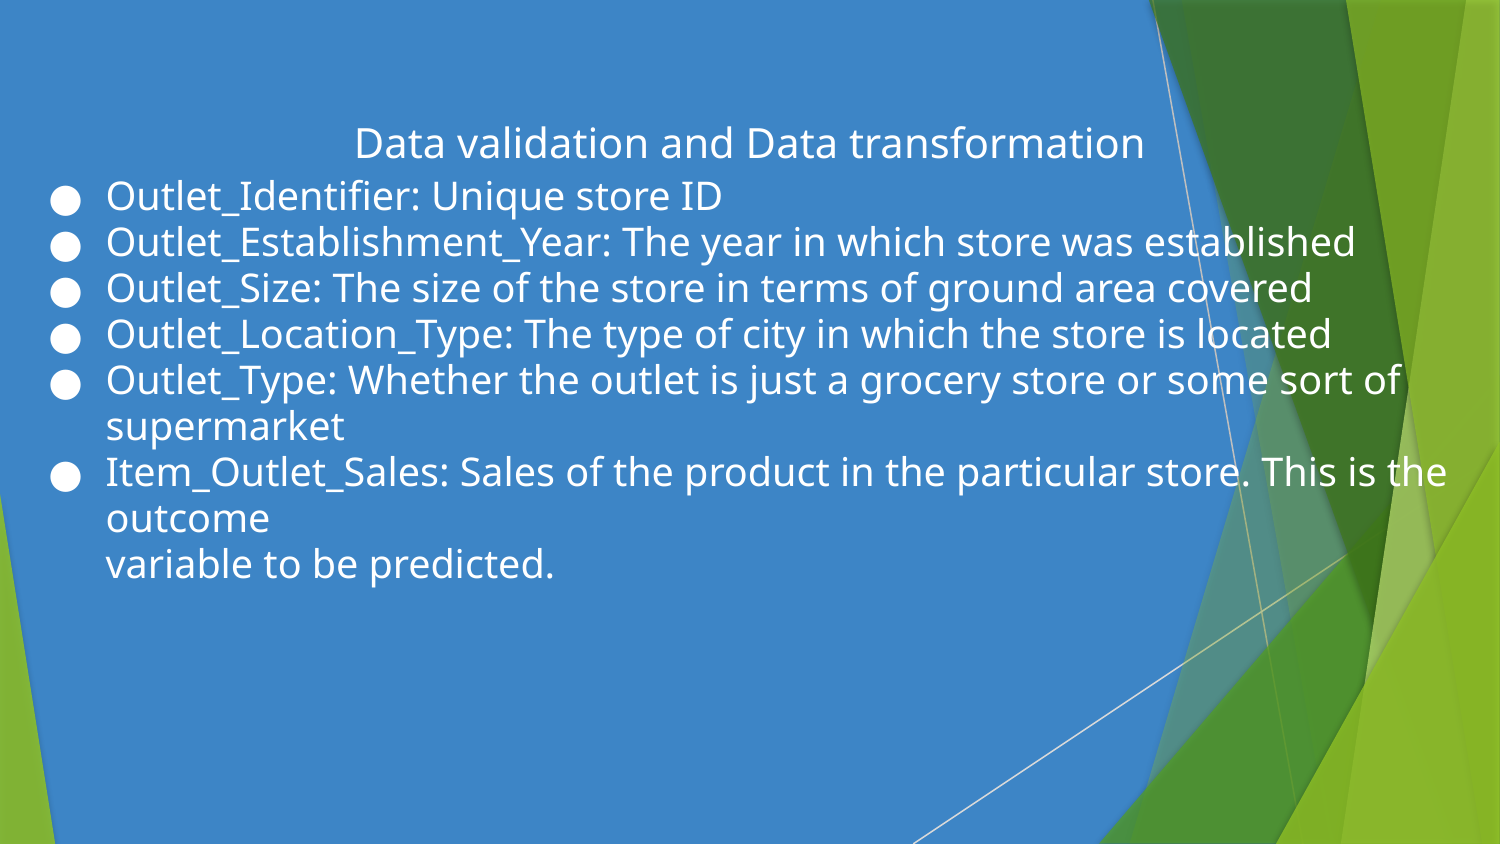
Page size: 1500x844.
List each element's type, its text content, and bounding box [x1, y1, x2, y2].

list Outlet_Identifier: Unique store ID Outlet_Establishment_Year: The year in which store was established Outlet_Size: The size of the store in terms of ground area covered Outlet_Location_Type: The type of city in which the store is located Outlet_Type: Whether the outlet is just a grocery store or some sort of supermarket Item_Outlet_Sales: Sales of the product in the particular store. This is the outcome variable to be predicted. [15, 158, 1485, 654]
title Data validation and Data transformation [227, 90, 1273, 158]
